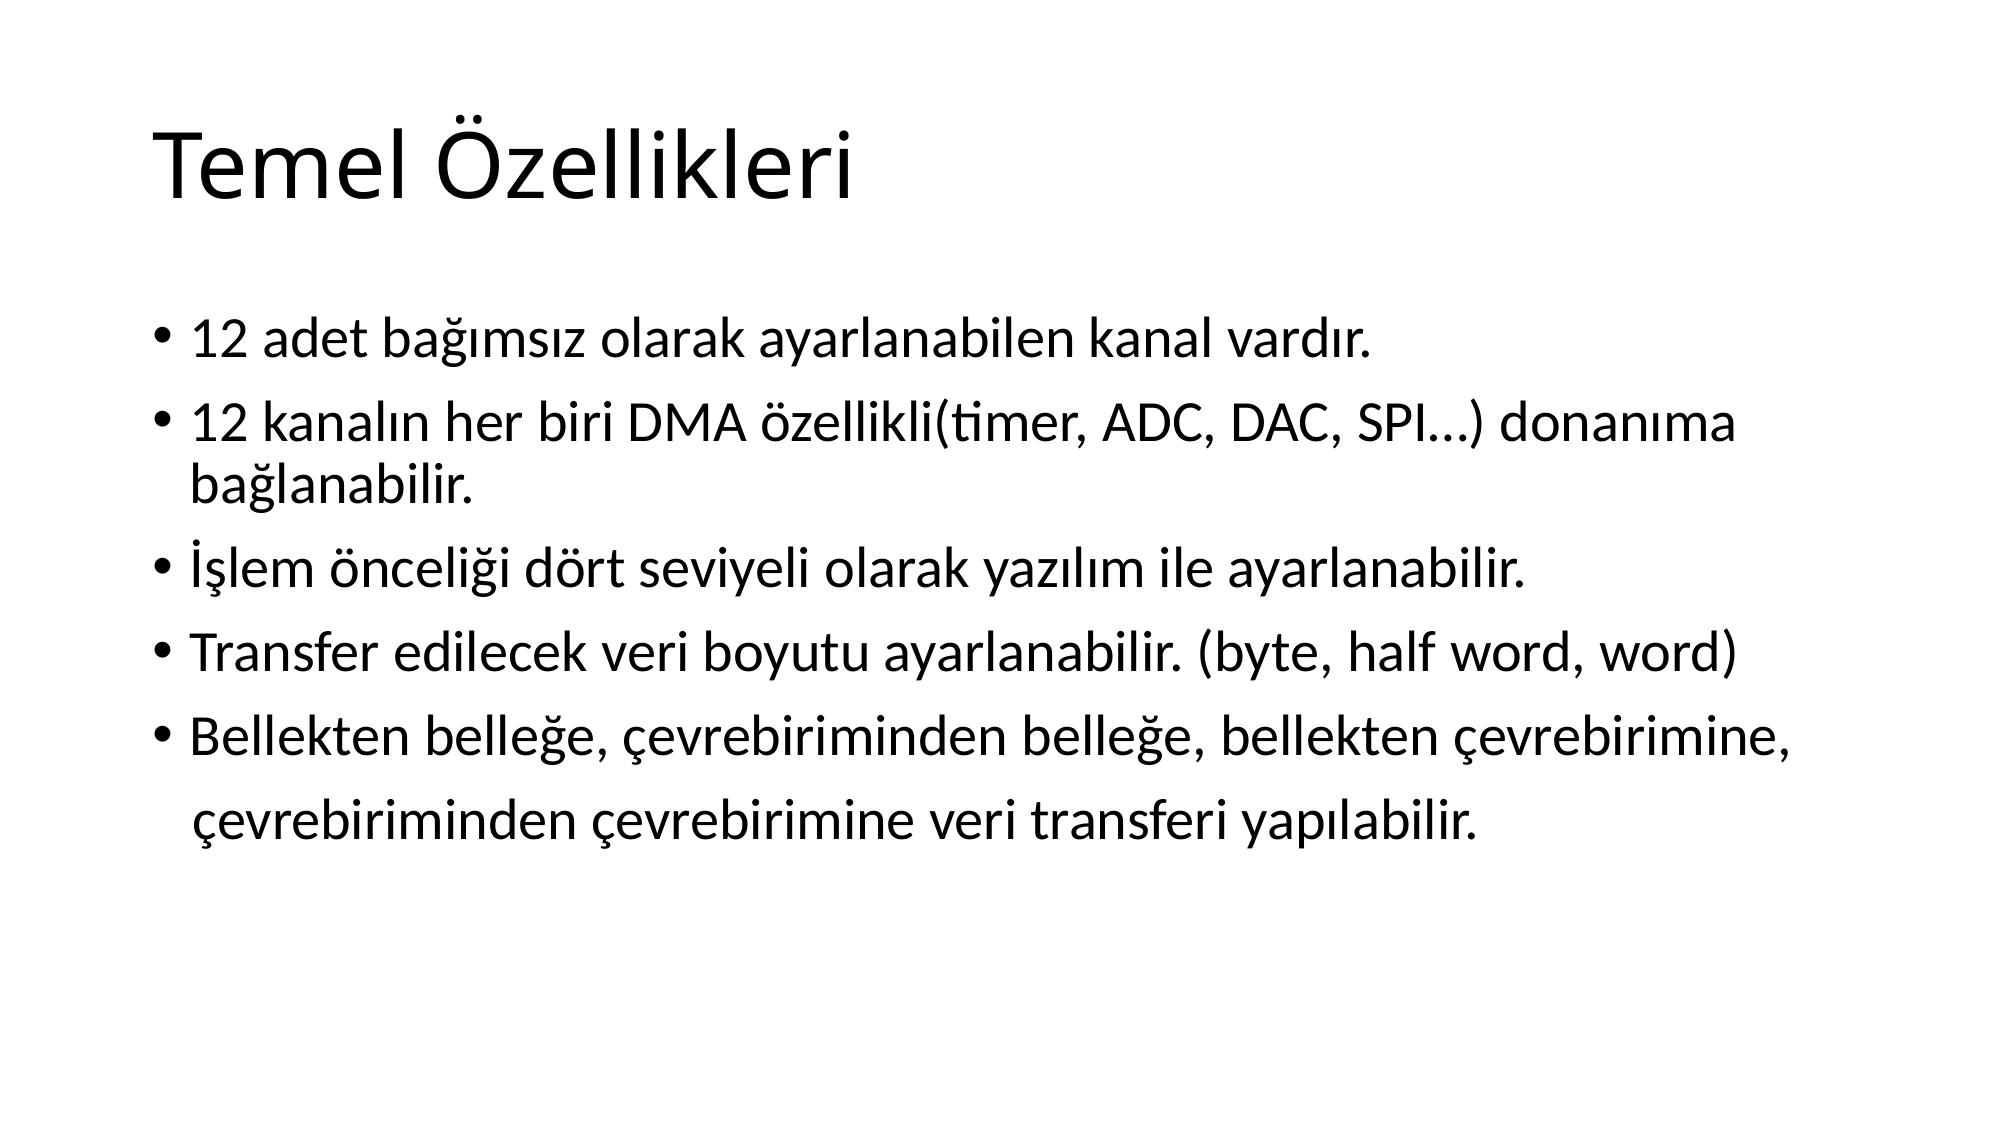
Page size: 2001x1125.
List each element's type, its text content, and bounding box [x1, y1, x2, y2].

title Temel Özellikleri [137, 59, 1863, 278]
list 12 adet bağımsız olarak ayarlanabilen kanal vardır. 12 kanalın her biri DMA özellikli(timer, ADC, DAC, SPI…) donanıma bağlanabilir. İşlem önceliği dört seviyeli olarak yazılım ile ayarlanabilir. Transfer edilecek veri boyutu ayarlanabilir. (byte, half word, word) Bellekten belleğe, çevrebiriminden belleğe, bellekten çevrebirimine, çevrebiriminden çevrebirimine veri transferi yapılabilir. [137, 299, 1863, 1014]
